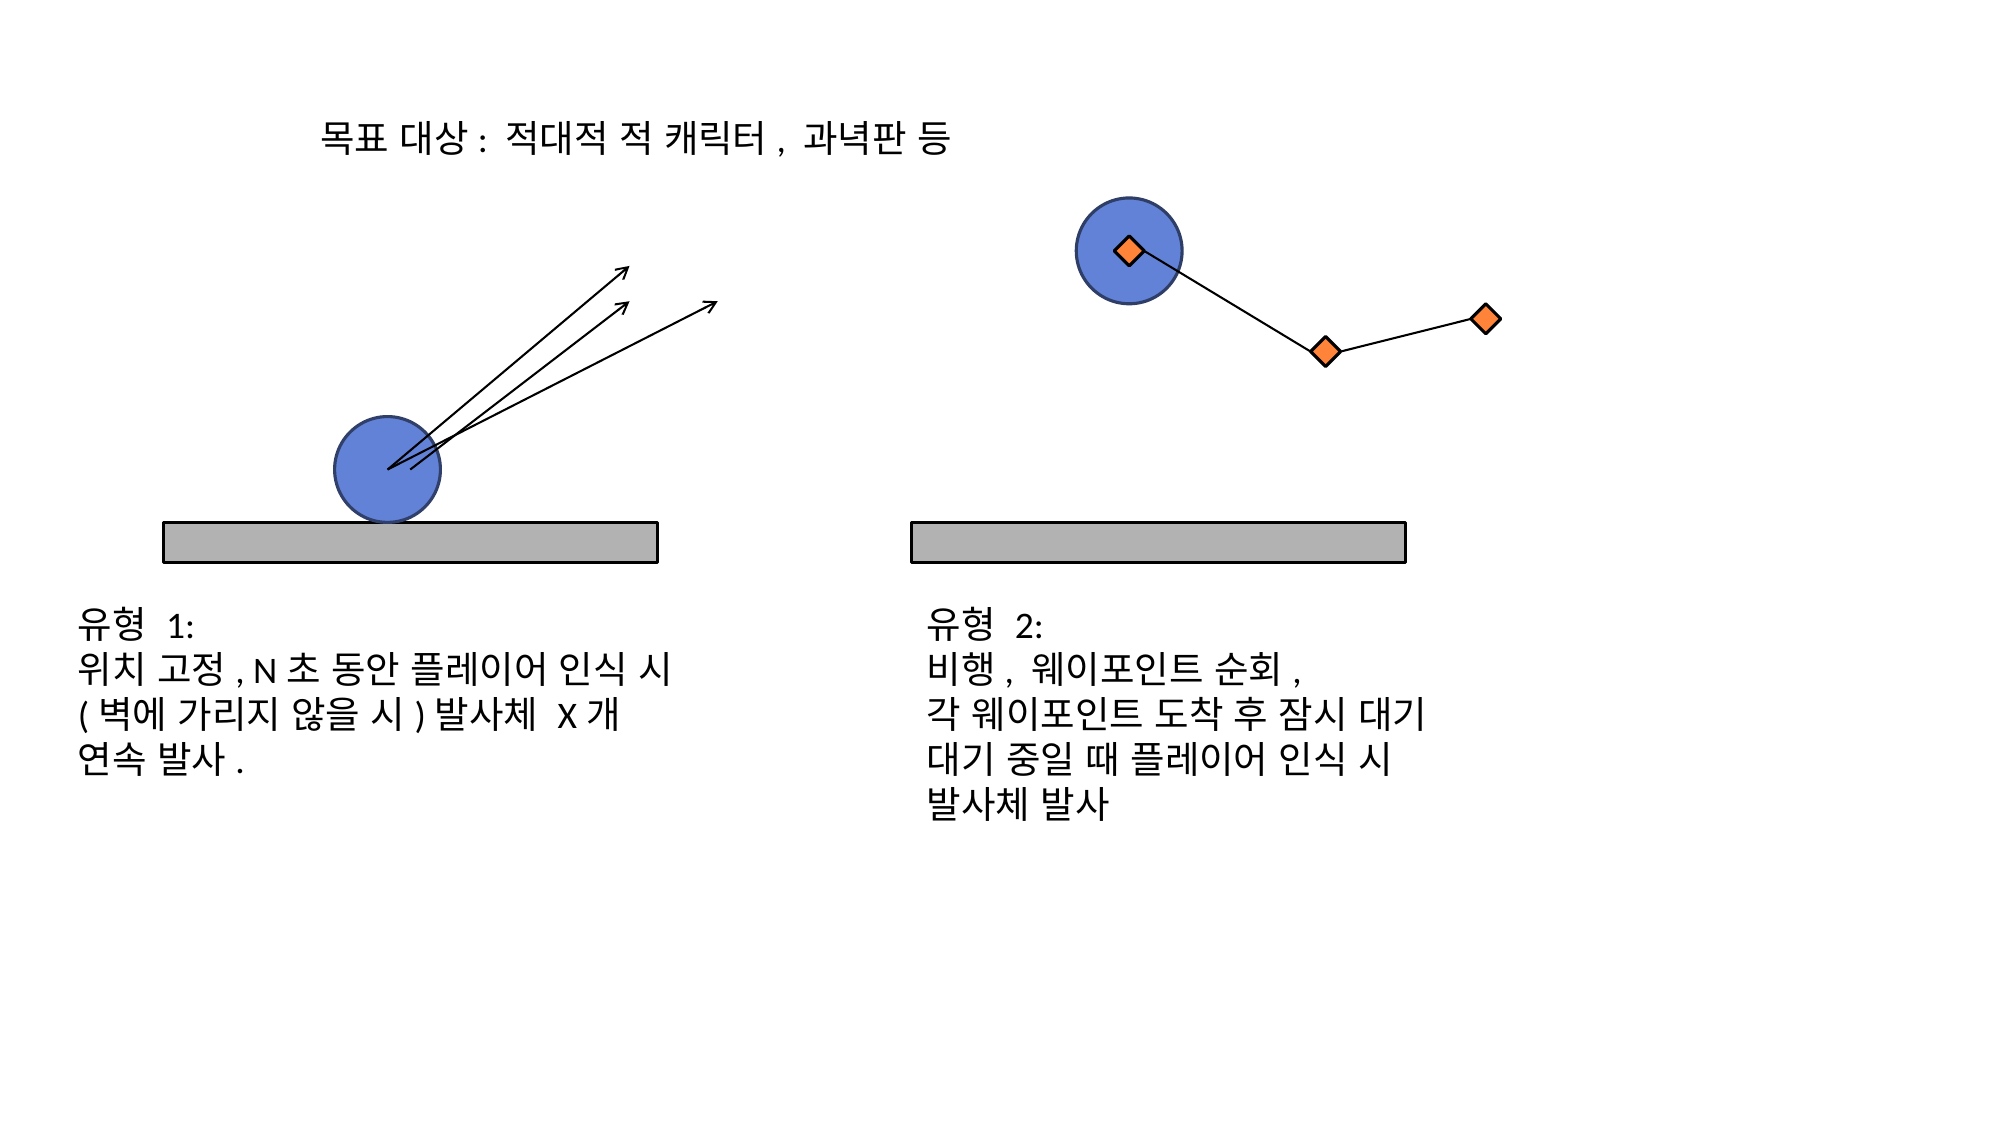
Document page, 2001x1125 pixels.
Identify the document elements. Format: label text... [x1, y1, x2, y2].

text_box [387, 265, 631, 470]
text_box [333, 415, 441, 524]
text_box 유형 2: 비행, 웨이포인트 순회, 각 웨이포인트 도착 후 잠시 대기 대기 중일 때 플레이어 인식 시 발사체 발사 [911, 593, 1607, 834]
text_box [1113, 234, 1144, 267]
text_box [1472, 303, 1501, 334]
text_box [911, 522, 1406, 563]
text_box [1340, 318, 1472, 352]
text_box 목표 대상: 적대적 적 캐릭터, 과녁판 등 [305, 107, 1695, 168]
text_box [162, 521, 659, 564]
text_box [634, 300, 719, 470]
text_box 유형 1: 위치 고정, N초 동안 플레이어 인식 시 (벽에 가리지 않을 시)발사체 X개 연속 발사. [63, 593, 758, 789]
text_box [1143, 250, 1312, 352]
text_box [1316, 336, 1335, 367]
text_box [1076, 197, 1183, 304]
